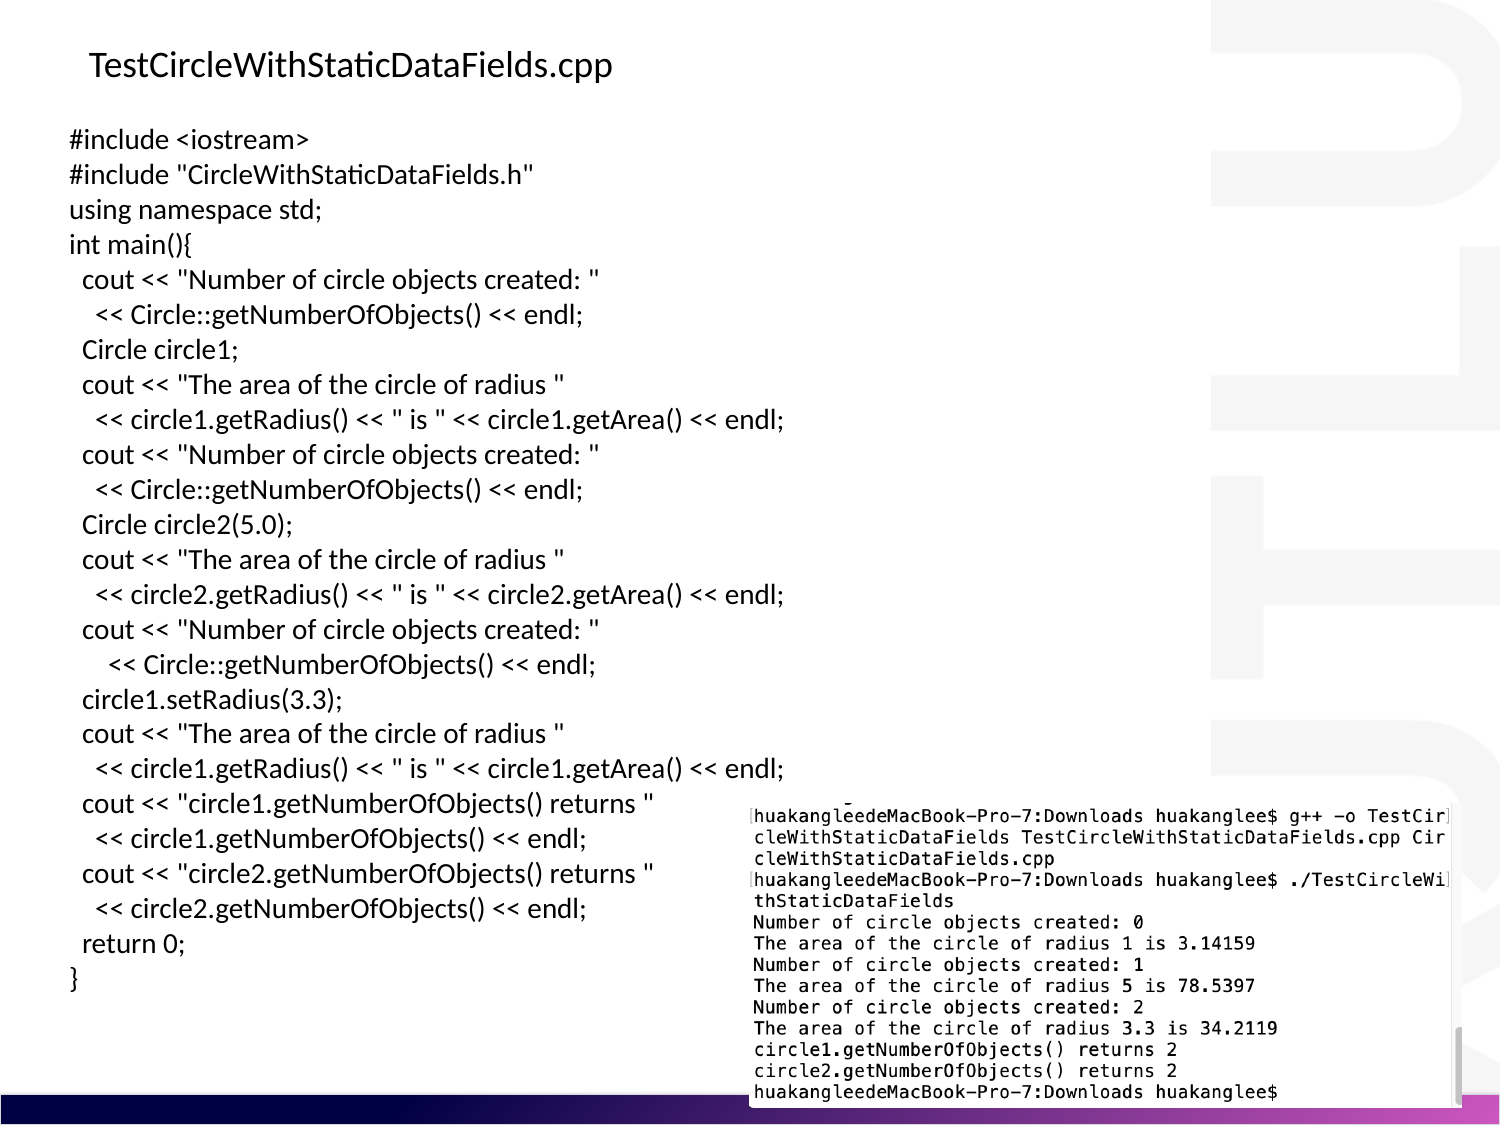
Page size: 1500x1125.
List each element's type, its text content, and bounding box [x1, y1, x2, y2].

text_box #include <iostream> #include "CircleWithStaticDataFields.h" using namespace std; int main(){ cout << "Number of circle objects created: " << Circle::getNumberOfObjects() << endl; Circle circle1; cout << "The area of the circle of radius " << circle1.getRadius() << " is " << circle1.getArea() << endl; cout << "Number of circle objects created: " << Circle::getNumberOfObjects() << endl; Circle circle2(5.0); cout << "The area of the circle of radius " << circle2.getRadius() << " is " << circle2.getArea() << endl; cout << "Number of circle objects created: " << Circle::getNumberOfObjects() << endl; circle1.setRadius(3.3); cout << "The area of the circle of radius " << circle1.getRadius() << " is " << circle1.getArea() << endl; cout << "circle1.getNumberOfObjects() returns " << circle1.getNumberOfObjects() << endl; cout << "circle2.getNumberOfObjects() returns " << circle2.getNumberOfObjects() << endl; return 0; } [54, 113, 1449, 1002]
text_box TestCircleWithStaticDataFields.cpp [74, 32, 629, 92]
picture [748, 802, 1462, 1108]
